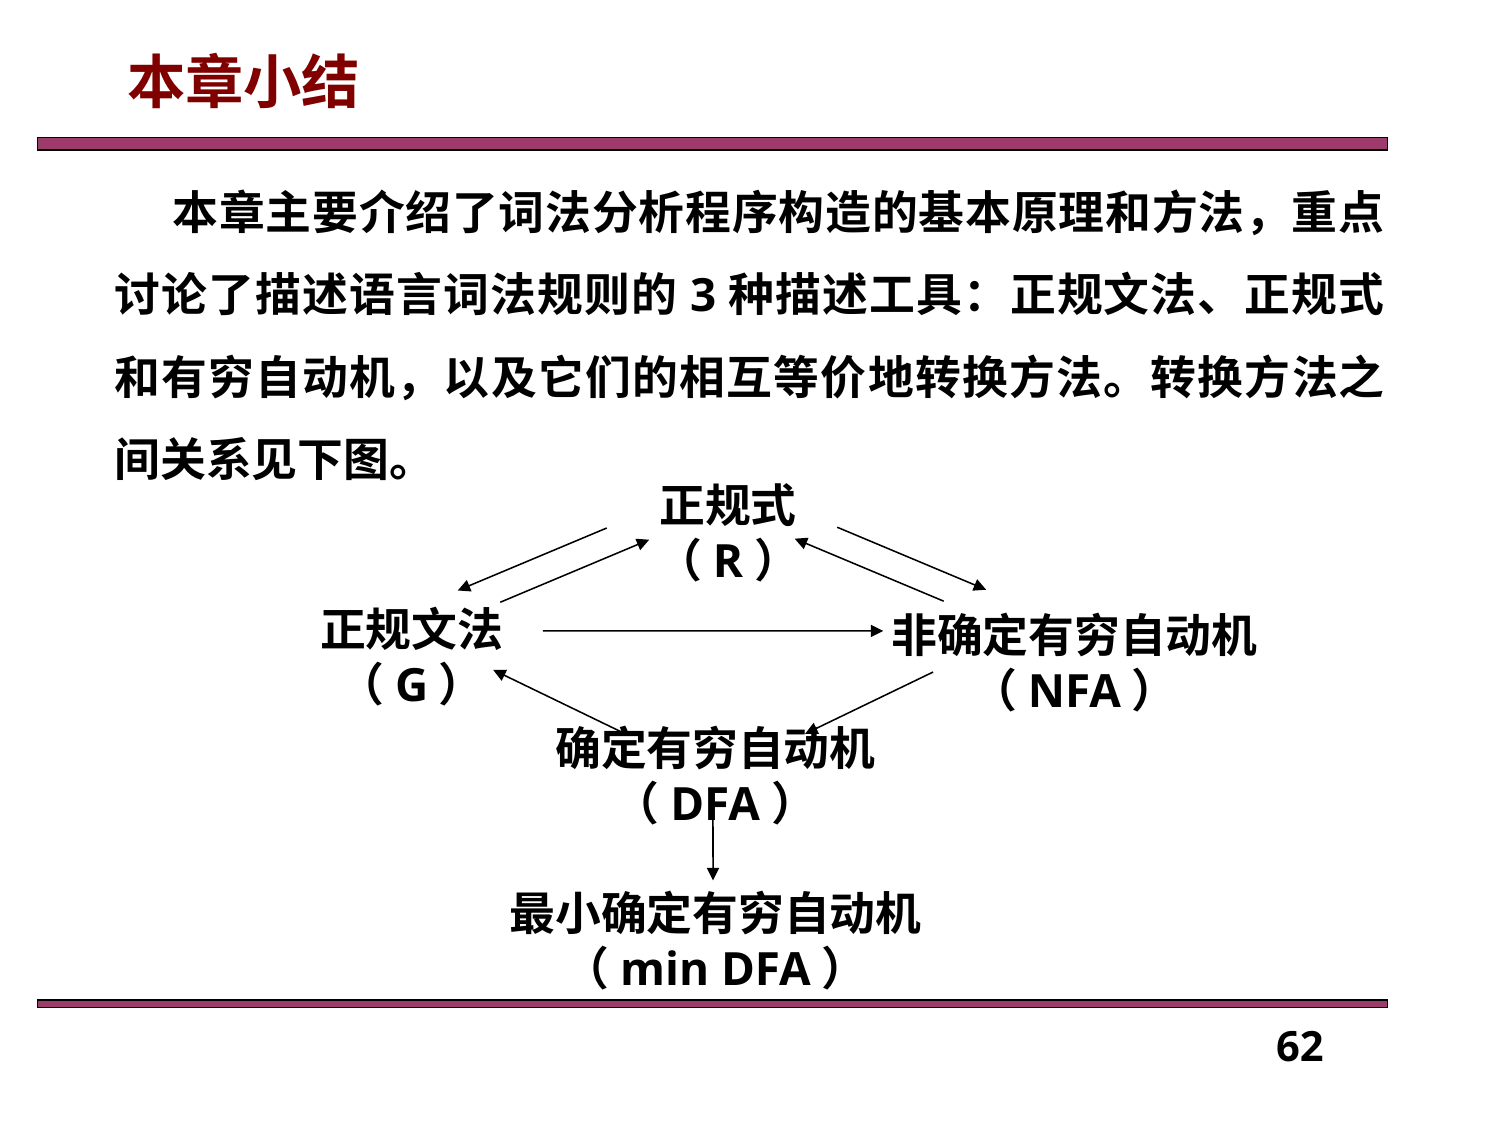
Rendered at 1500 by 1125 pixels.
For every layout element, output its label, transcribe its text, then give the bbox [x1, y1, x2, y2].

text_box [457, 527, 607, 592]
text_box 正规文法 （G） [287, 592, 536, 670]
text_box 确定有穷自动机 （DFA） [528, 712, 902, 793]
text_box [542, 624, 884, 638]
text_box 非确定有穷自动机（NFA） [861, 599, 1288, 677]
text_box [500, 538, 650, 603]
text_box [493, 669, 621, 732]
text_box 本章小结 [112, 37, 975, 123]
text_box 最小确定有穷自动机 （min DFA） [484, 876, 947, 954]
text_box [706, 818, 720, 881]
text_box [794, 537, 944, 602]
text_box [764, 347, 1243, 419]
slide_number 62 [1125, 1012, 1475, 1053]
text_box 正规式 （R） [624, 469, 832, 548]
text_box [253, 340, 732, 411]
text_box [805, 671, 934, 734]
text_box 本章主要介绍了词法分析程序构造的基本原理和方法，重点讨论了描述语言词法规则的3种描述工具：正规文法、正规式和有穷自动机，以及它们的相互等价地转换方法。转换方法之间关系见下图。 [99, 148, 1400, 494]
text_box [837, 527, 987, 591]
